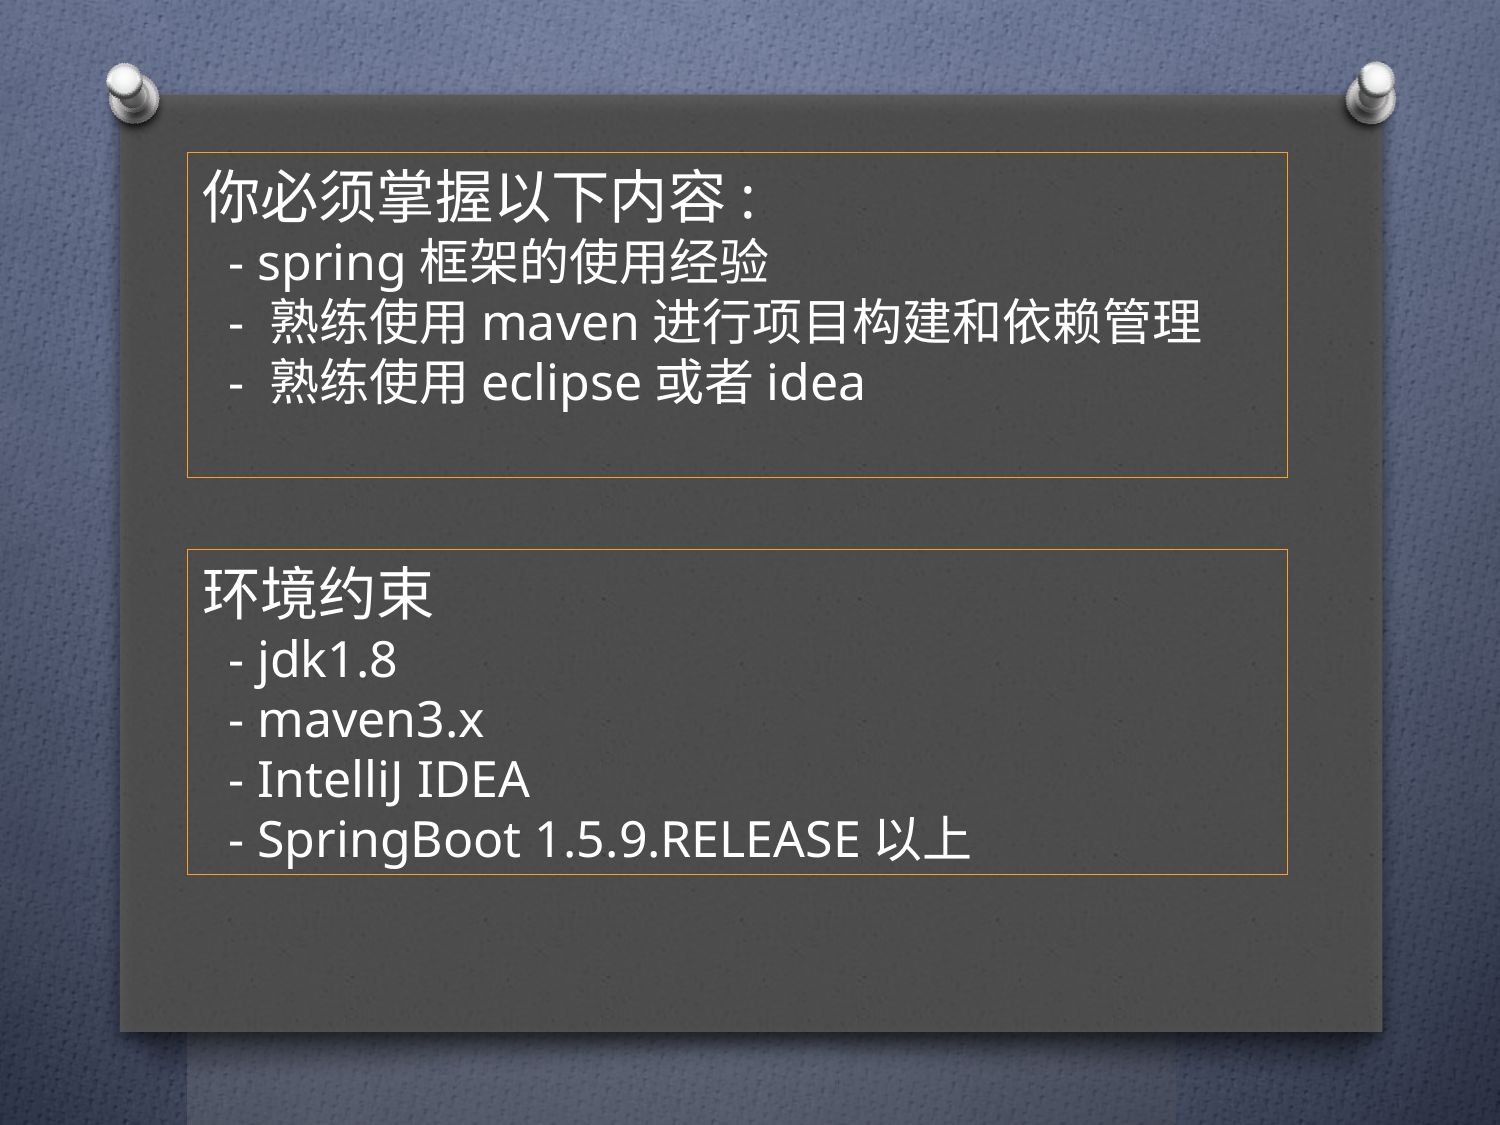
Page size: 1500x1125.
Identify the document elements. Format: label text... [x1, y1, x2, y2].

text_box 你必须掌握以下内容: - spring框架的使用经验 - 熟练使用maven进行项目构建和依赖管理 - 熟练使用eclipse或者idea [187, 152, 1288, 478]
text_box 环境约束 - jdk1.8 - maven3.x - IntelliJ IDEA - SpringBoot 1.5.9.RELEASE以上 [187, 549, 1288, 875]
picture [75, 29, 198, 153]
picture [1317, 35, 1439, 156]
